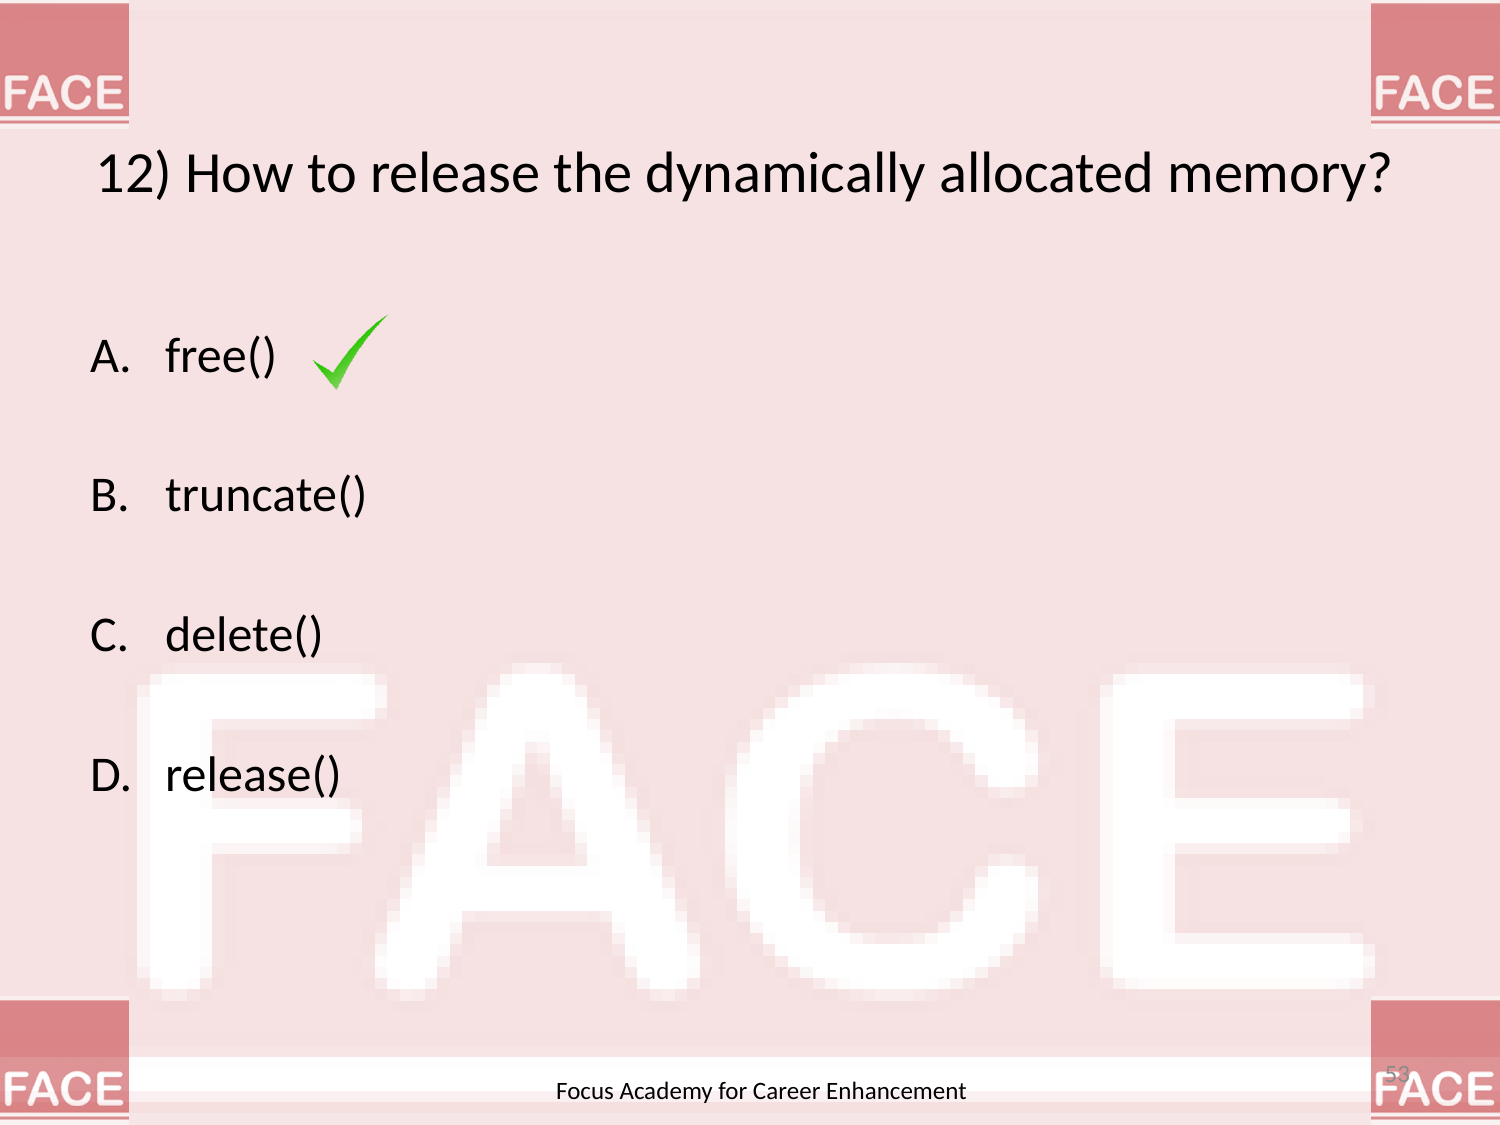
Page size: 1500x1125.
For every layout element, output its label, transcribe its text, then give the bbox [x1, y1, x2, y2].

list free() truncate() delete() release() [75, 314, 1425, 1005]
picture [312, 314, 389, 390]
slide_number 53 [1074, 1042, 1425, 1103]
title 12) How to release the dynamically allocated memory? [70, 75, 1420, 263]
